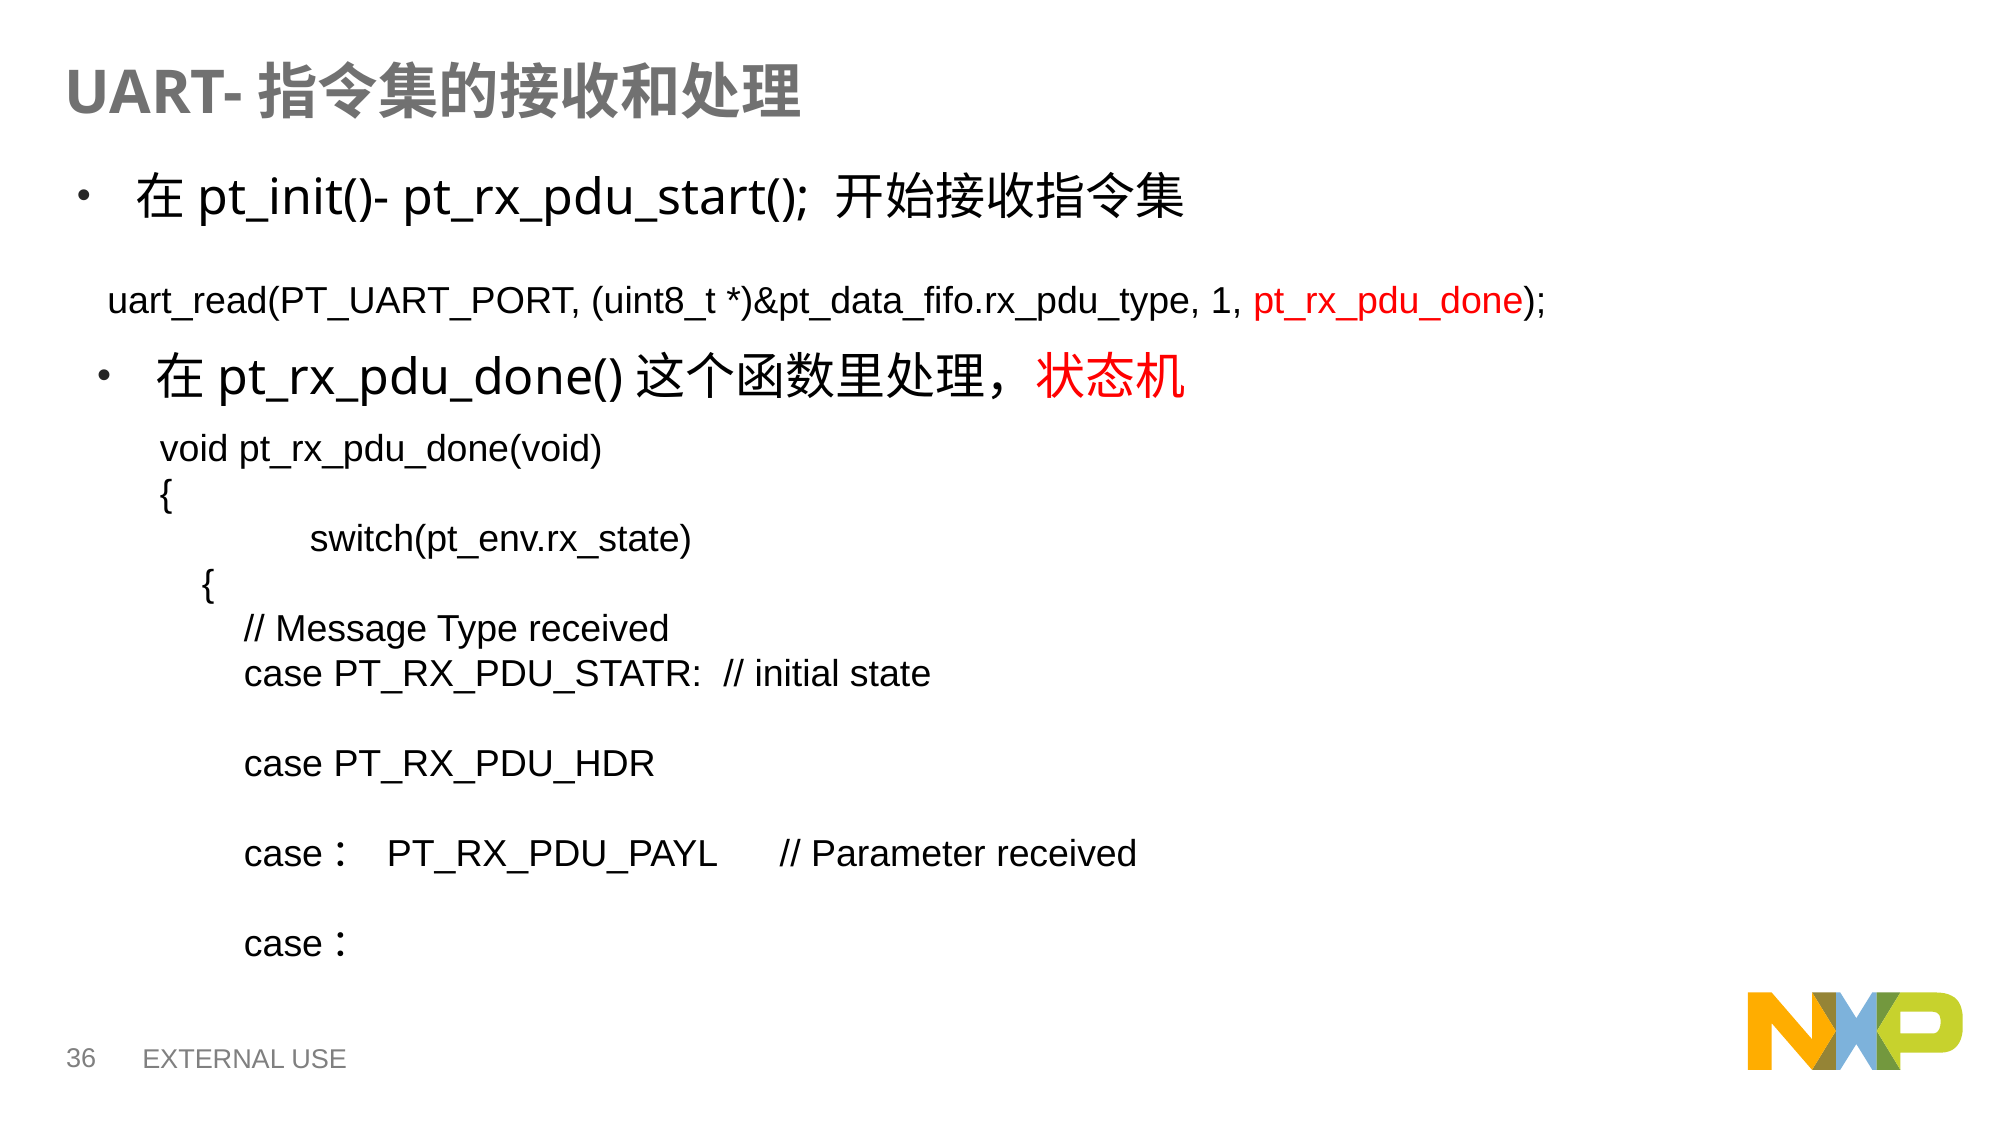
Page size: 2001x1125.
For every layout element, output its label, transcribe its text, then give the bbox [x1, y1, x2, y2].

text_box void pt_rx_pdu_done(void) { switch(pt_env.rx_state) { // Message Type received case PT_RX_PDU_STATR: // initial state case PT_RX_PDU_HDR case： PT_RX_PDU_PAYL // Parameter received case： [145, 416, 1765, 1125]
text_box 在pt_rx_pdu_done()这个函数里处理，状态机 [82, 336, 1816, 440]
title UART-指令集的接收和处理 [48, 45, 1963, 154]
text_box uart_read(PT_UART_PORT, (uint8_t *)&pt_data_fifo.rx_pdu_type, 1, pt_rx_pdu_done); [92, 268, 1674, 329]
text_box 在pt_init()- pt_rx_pdu_start(); 开始接收指令集 [61, 157, 1796, 260]
